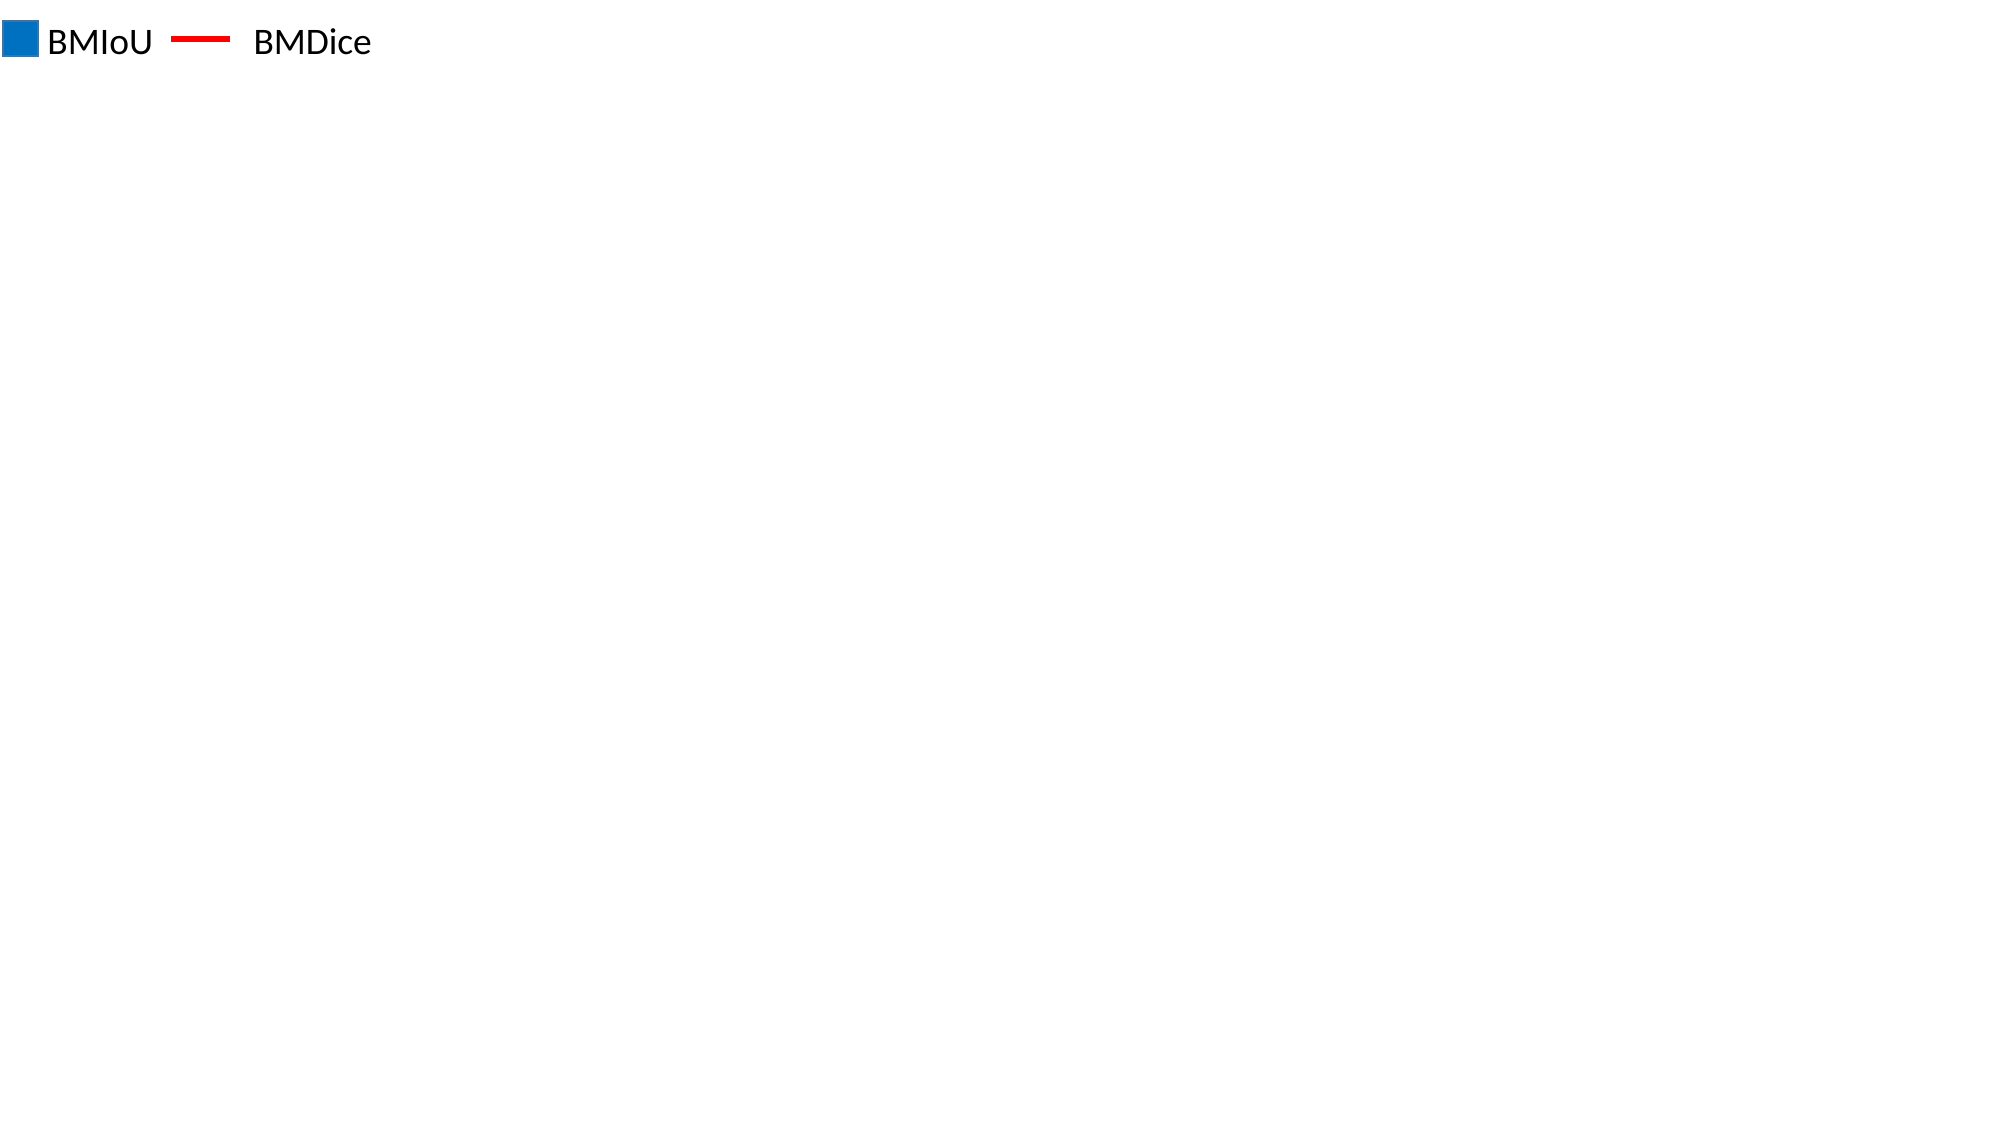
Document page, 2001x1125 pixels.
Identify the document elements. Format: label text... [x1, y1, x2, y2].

text_box BMDice [214, 9, 411, 46]
text_box BMIoU [12, 9, 188, 46]
text_box [2, 20, 39, 57]
